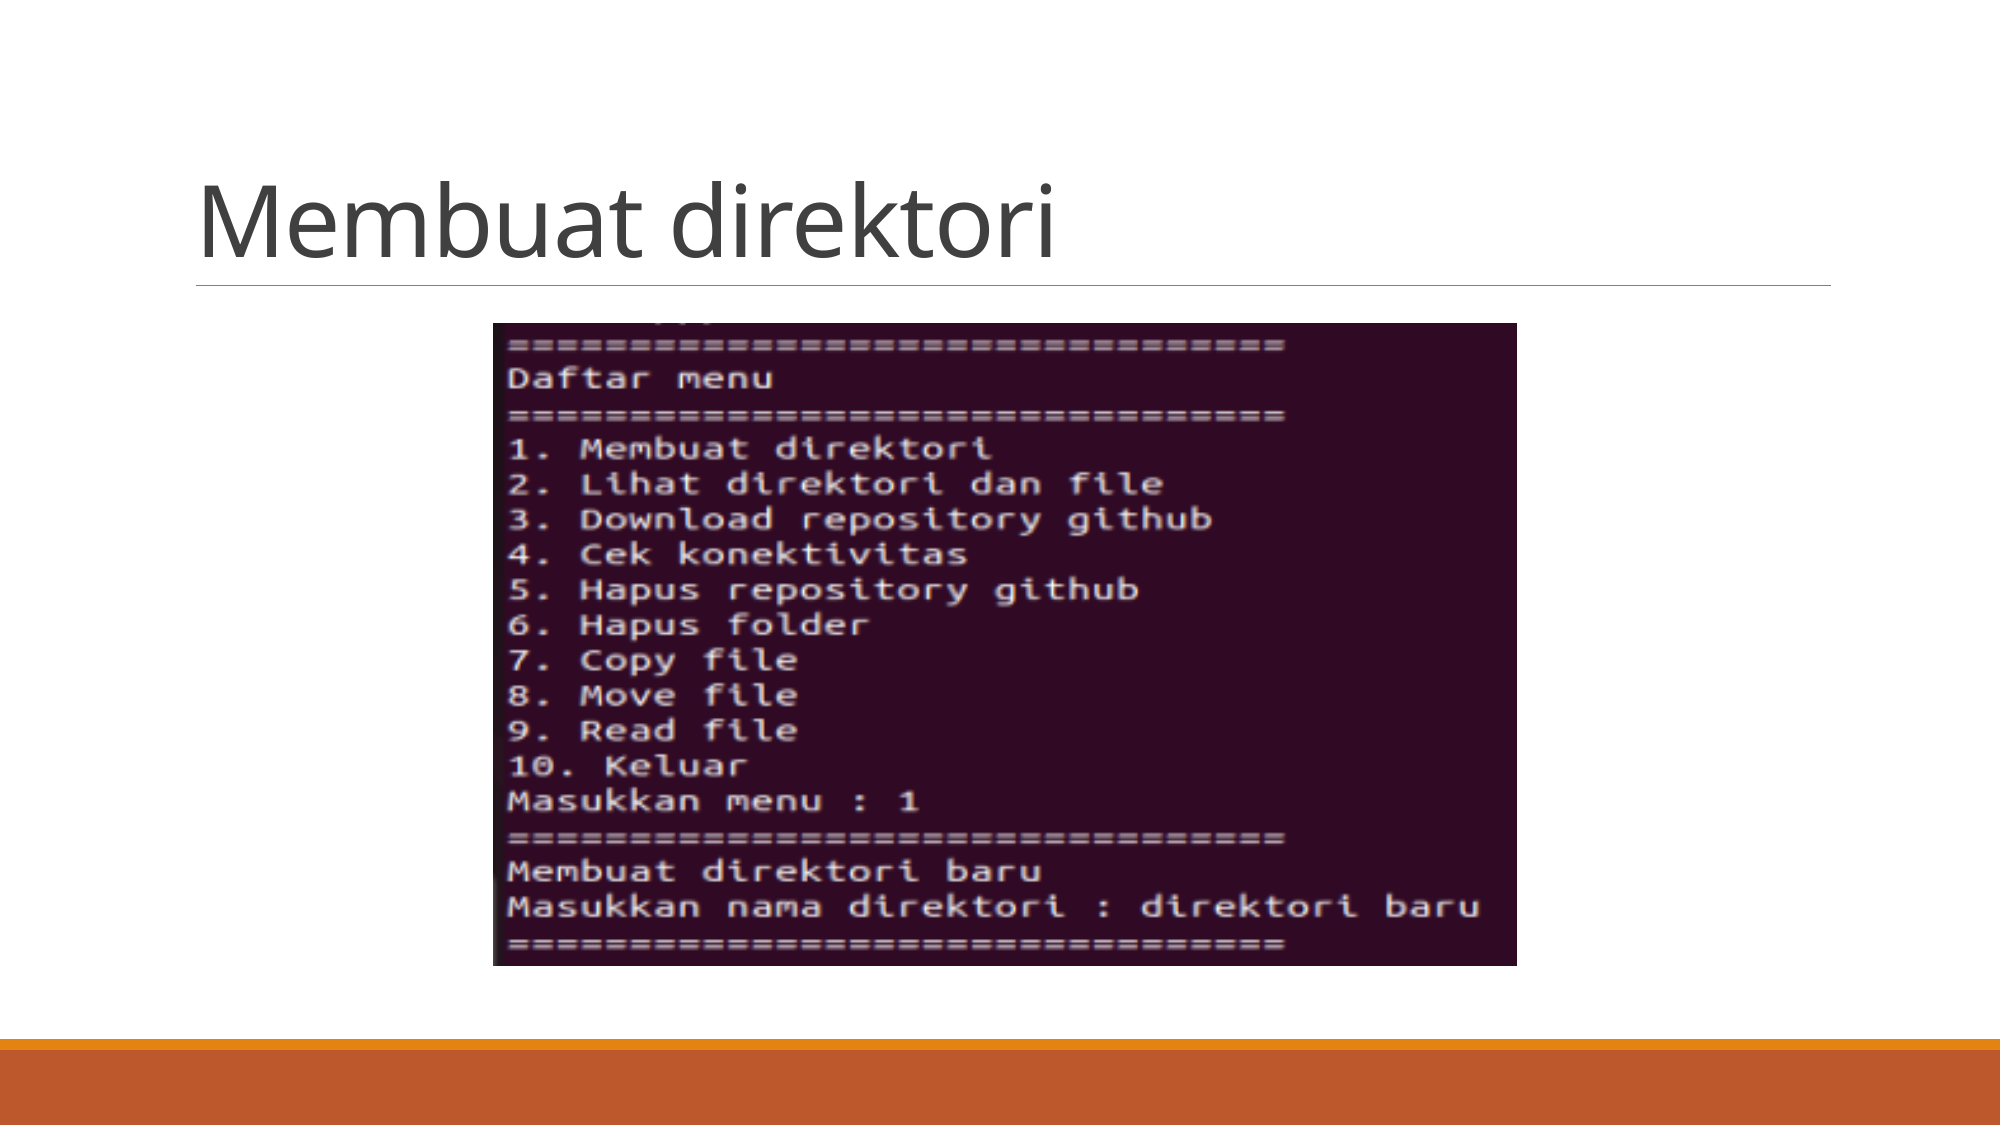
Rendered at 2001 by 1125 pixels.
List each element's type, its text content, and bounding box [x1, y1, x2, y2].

title Membuat direktori [180, 47, 1830, 285]
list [492, 322, 1518, 967]
